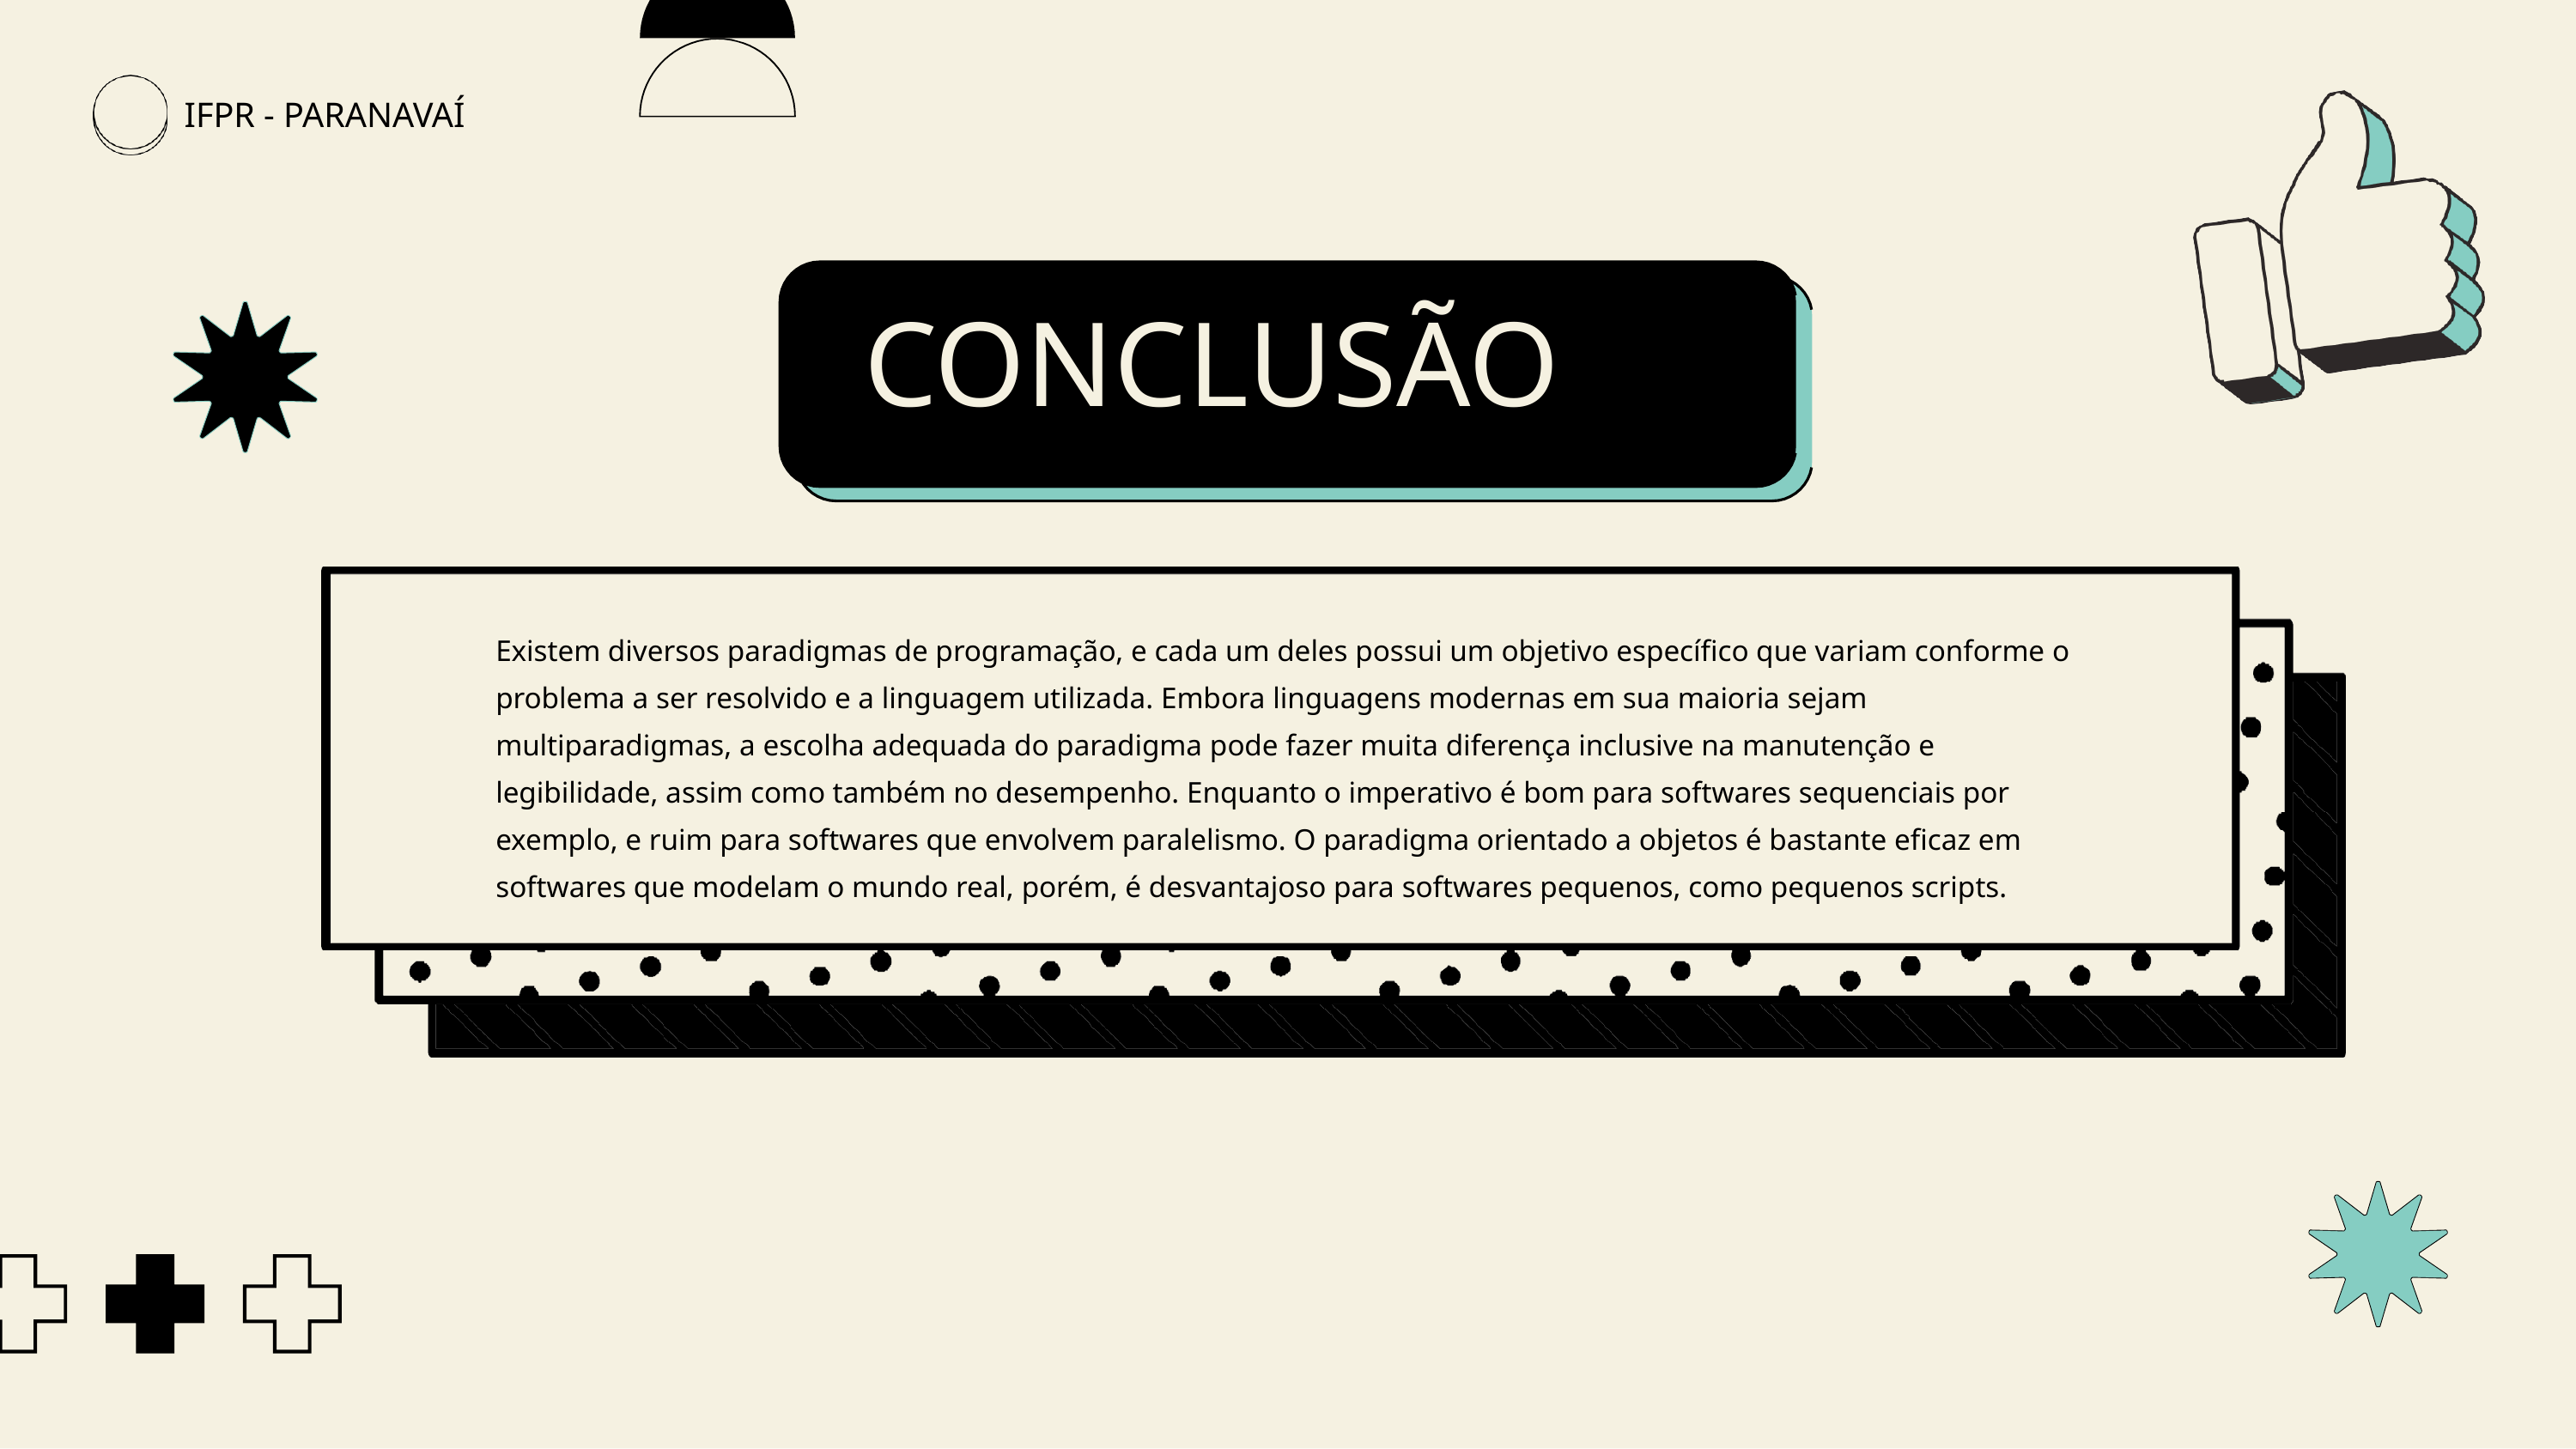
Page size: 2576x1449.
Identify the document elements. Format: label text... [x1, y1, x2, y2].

text_box [0, 1254, 68, 1354]
picture [2193, 90, 2485, 405]
picture [93, 75, 167, 156]
text_box [640, 0, 796, 118]
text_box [321, 567, 2346, 1058]
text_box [779, 261, 1813, 501]
text_box [242, 1254, 342, 1354]
title IFPR - PARANAVAÍ [182, 91, 652, 336]
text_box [2308, 1180, 2448, 1328]
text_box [173, 300, 319, 453]
text_box [106, 1254, 205, 1354]
